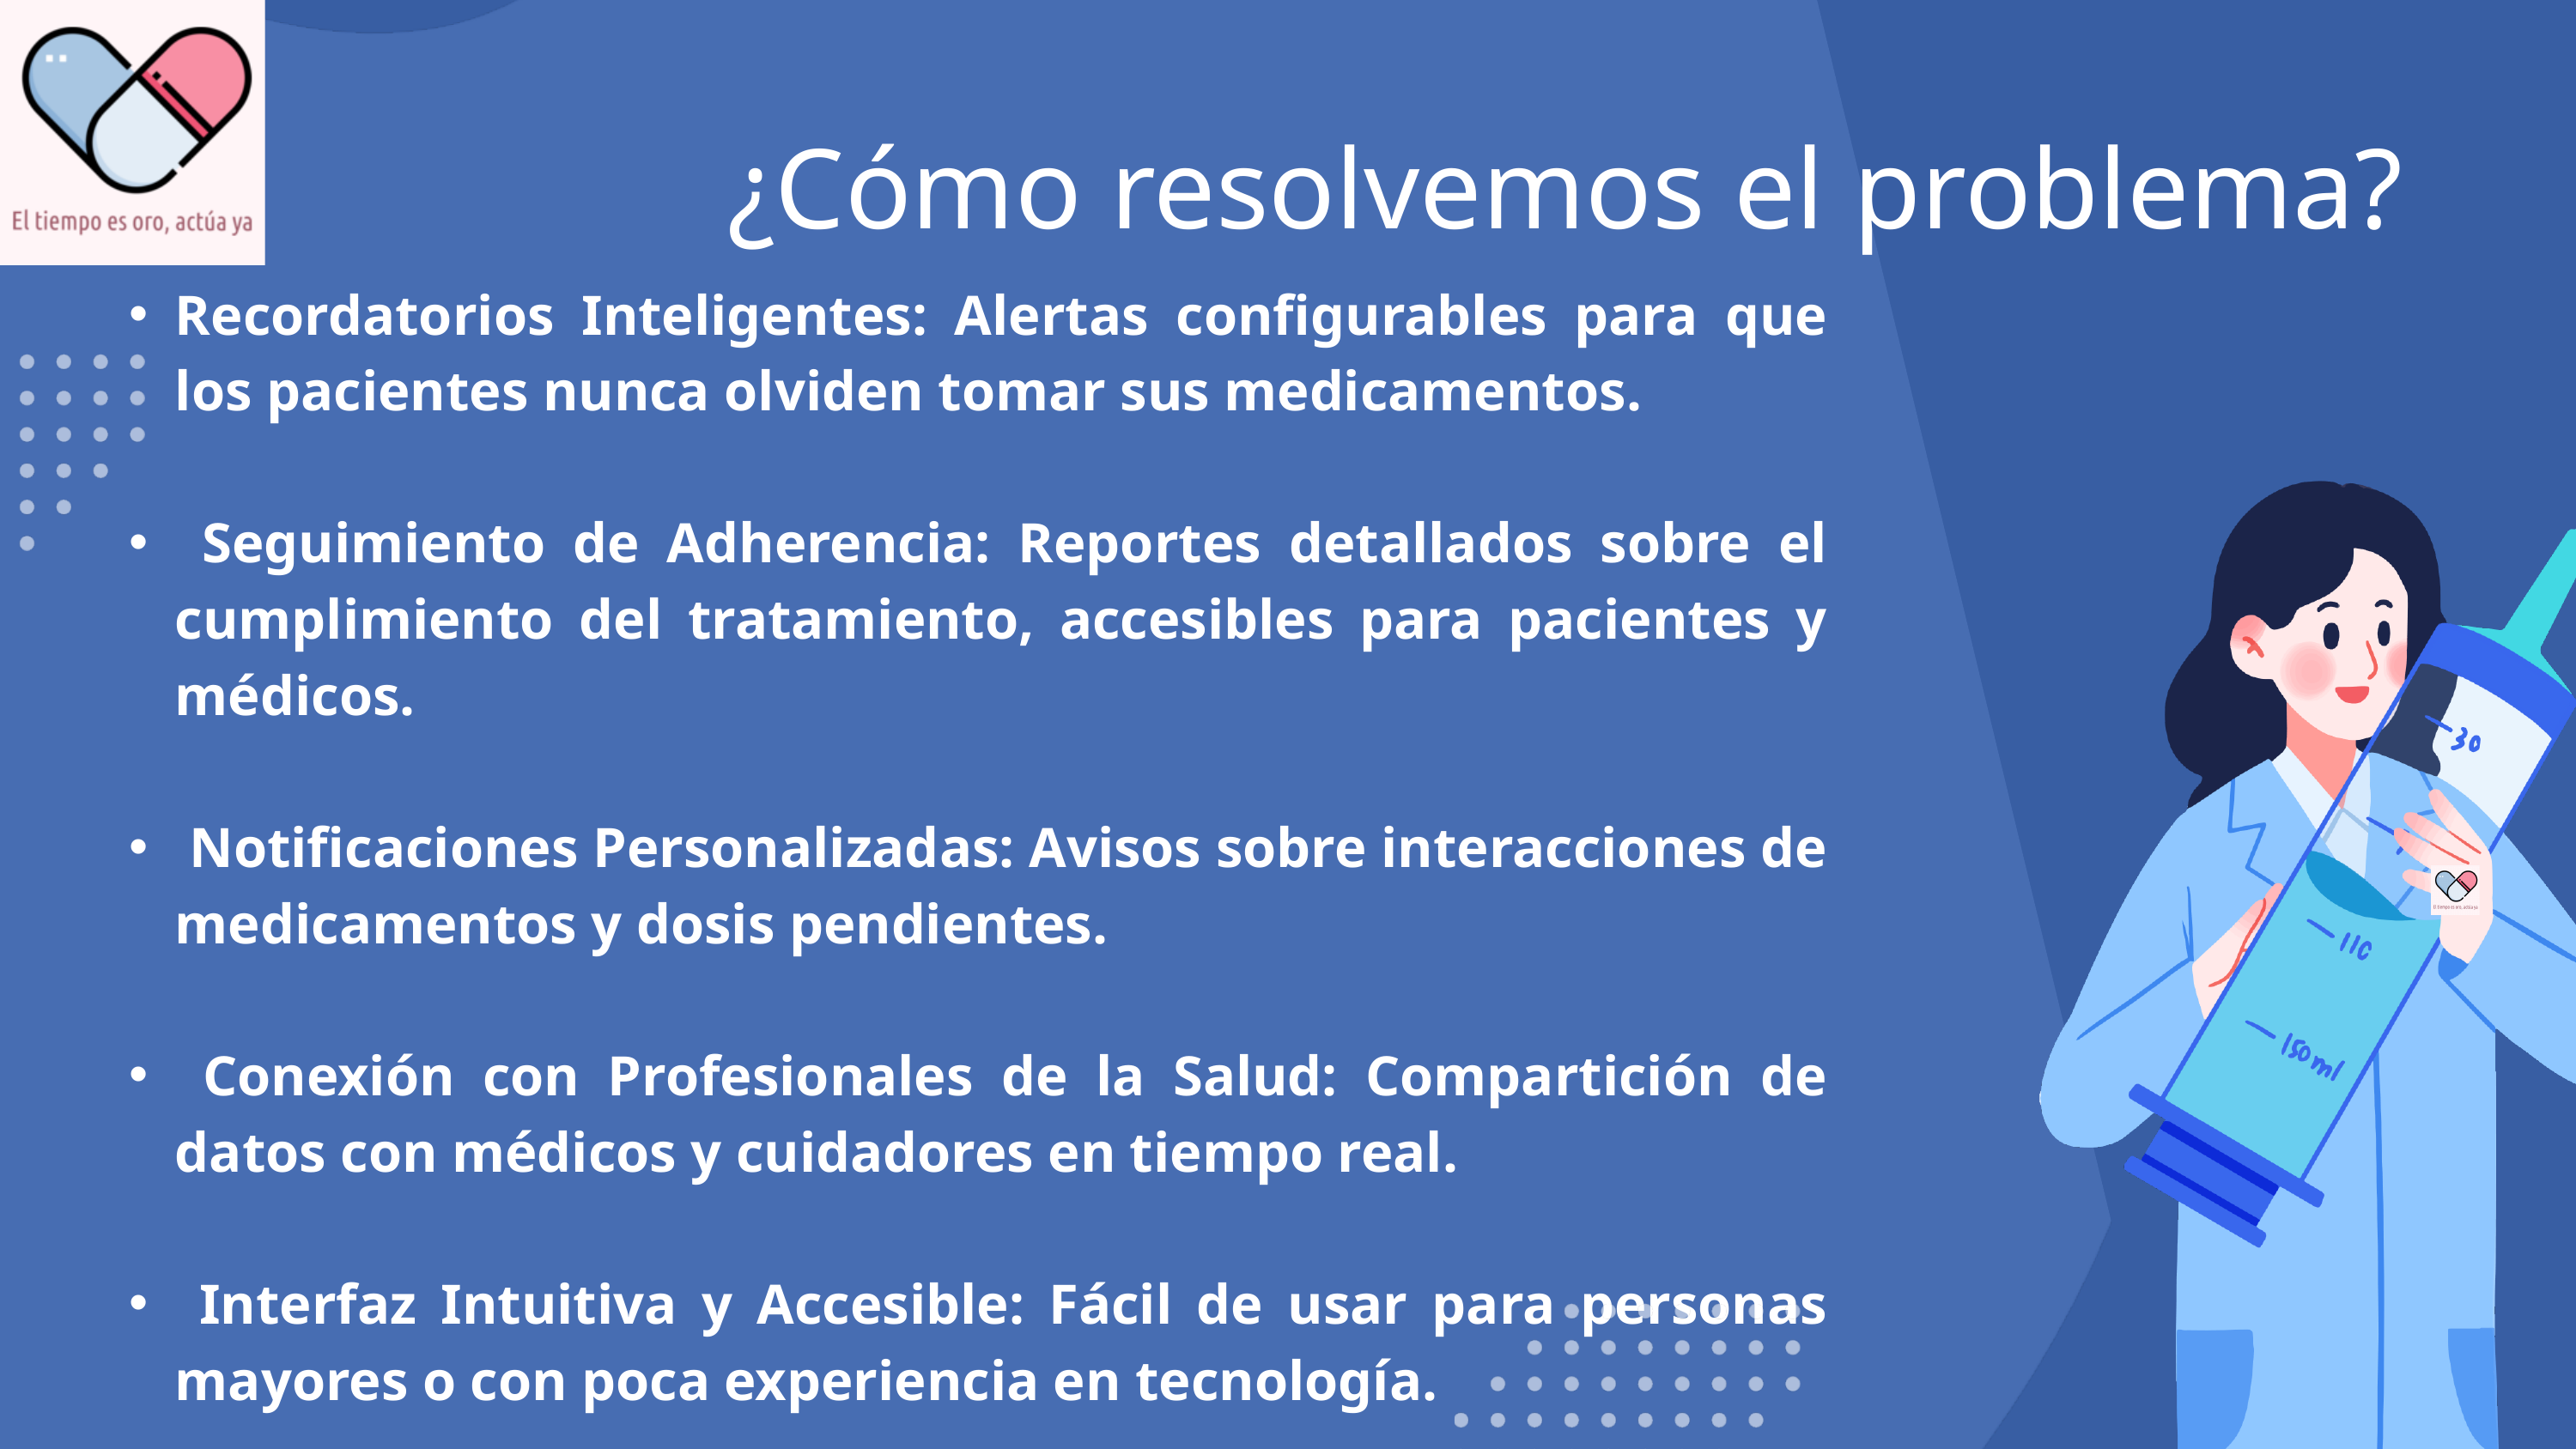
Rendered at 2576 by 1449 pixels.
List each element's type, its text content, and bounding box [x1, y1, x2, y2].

text_box [0, 0, 265, 265]
text_box [0, 0, 2039, 1449]
text_box [2431, 865, 2480, 915]
text_box [1454, 1303, 1801, 1449]
text_box ¿Cómo resolvemos el problema? [727, 96, 2467, 252]
text_box Recordatorios Inteligentes: Alertas configurables para que los pacientes nunca olviden tomar sus medicamentos. Seguimiento de Adherencia: Reportes detallados sobre el cumplimiento del tratamiento, accesibles para pacientes y médicos. Notificaciones Personalizadas: Avisos sobre interacciones de medicamentos y dosis pendientes. Conexión con Profesionales de la Salud: Compartición de datos con médicos y cuidadores en tiempo real. Interfaz Intuitiva y Accesible: Fácil de usar para personas mayores o con poca experiencia en tecnología. [82, 269, 1830, 1411]
text_box [0, 354, 145, 551]
text_box [2039, 452, 2576, 1449]
